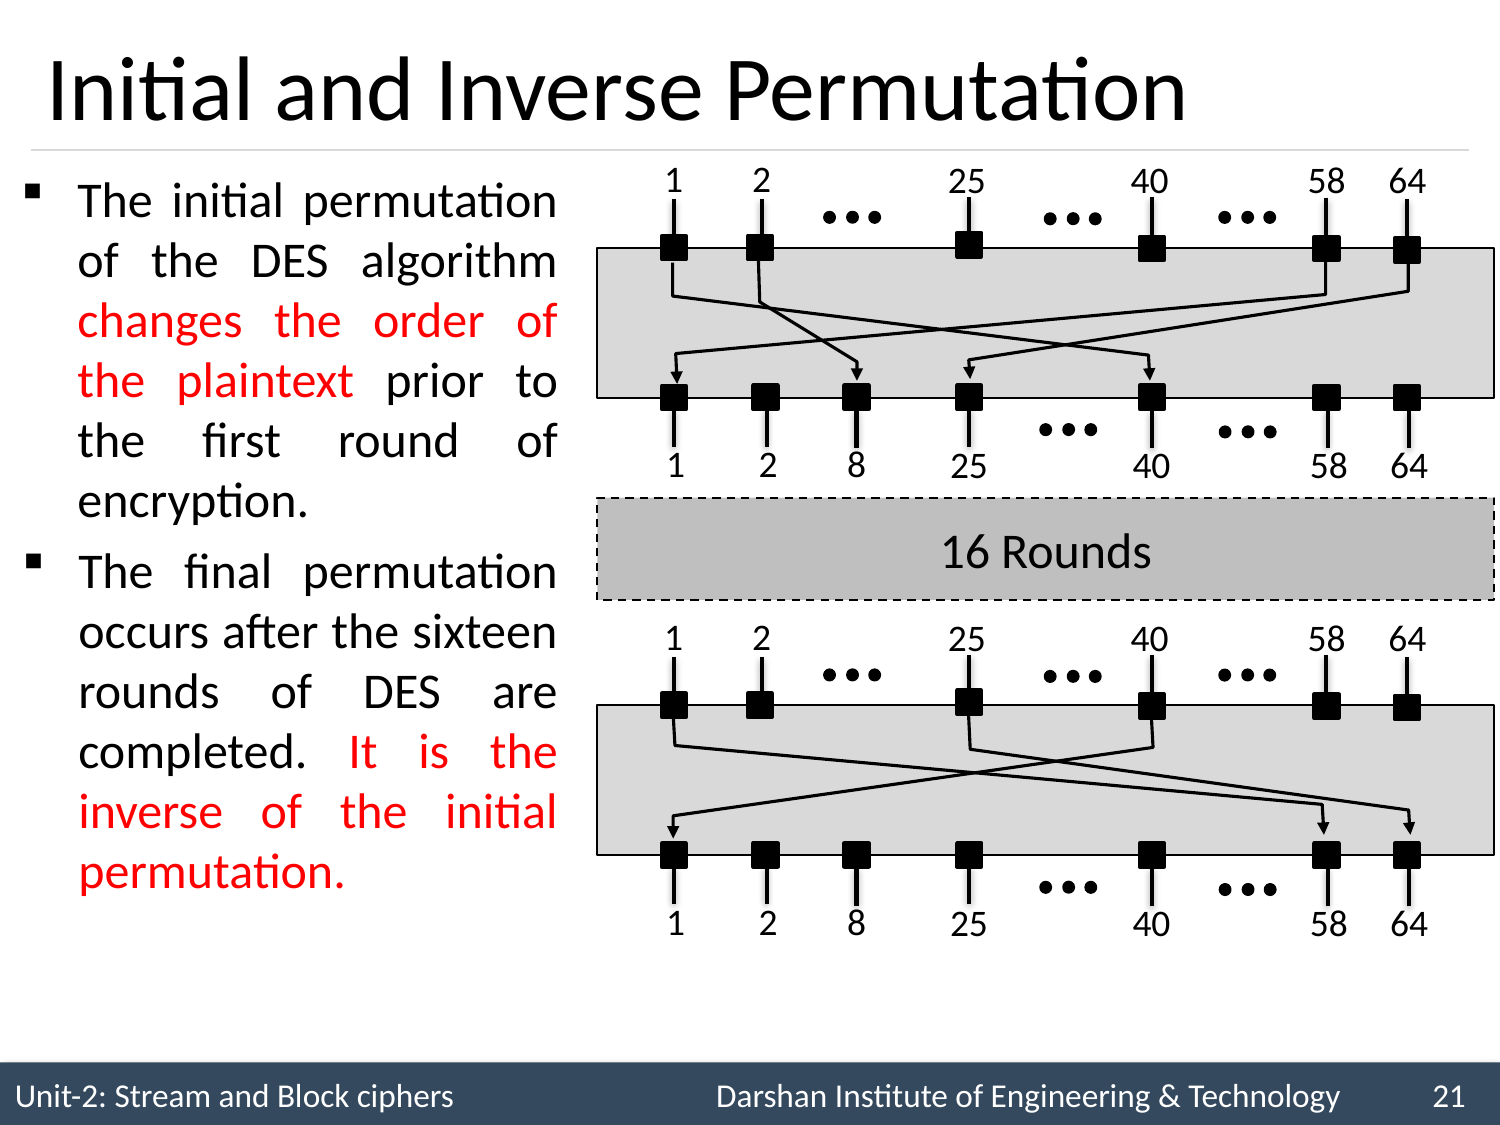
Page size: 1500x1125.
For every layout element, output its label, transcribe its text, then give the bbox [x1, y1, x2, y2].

text_box The initial permutation of the DES algorithm changes the order of the plaintext prior to the first round of encryption. [6, 160, 573, 535]
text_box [597, 604, 1495, 953]
title Initial and Inverse Permutation [31, 17, 1469, 150]
text_box The final permutation occurs after the sixteen rounds of DES are completed. It is the inverse of the initial permutation. [7, 530, 573, 966]
text_box 16 Rounds [595, 501, 1496, 602]
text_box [597, 147, 1495, 495]
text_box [824, 212, 1275, 437]
